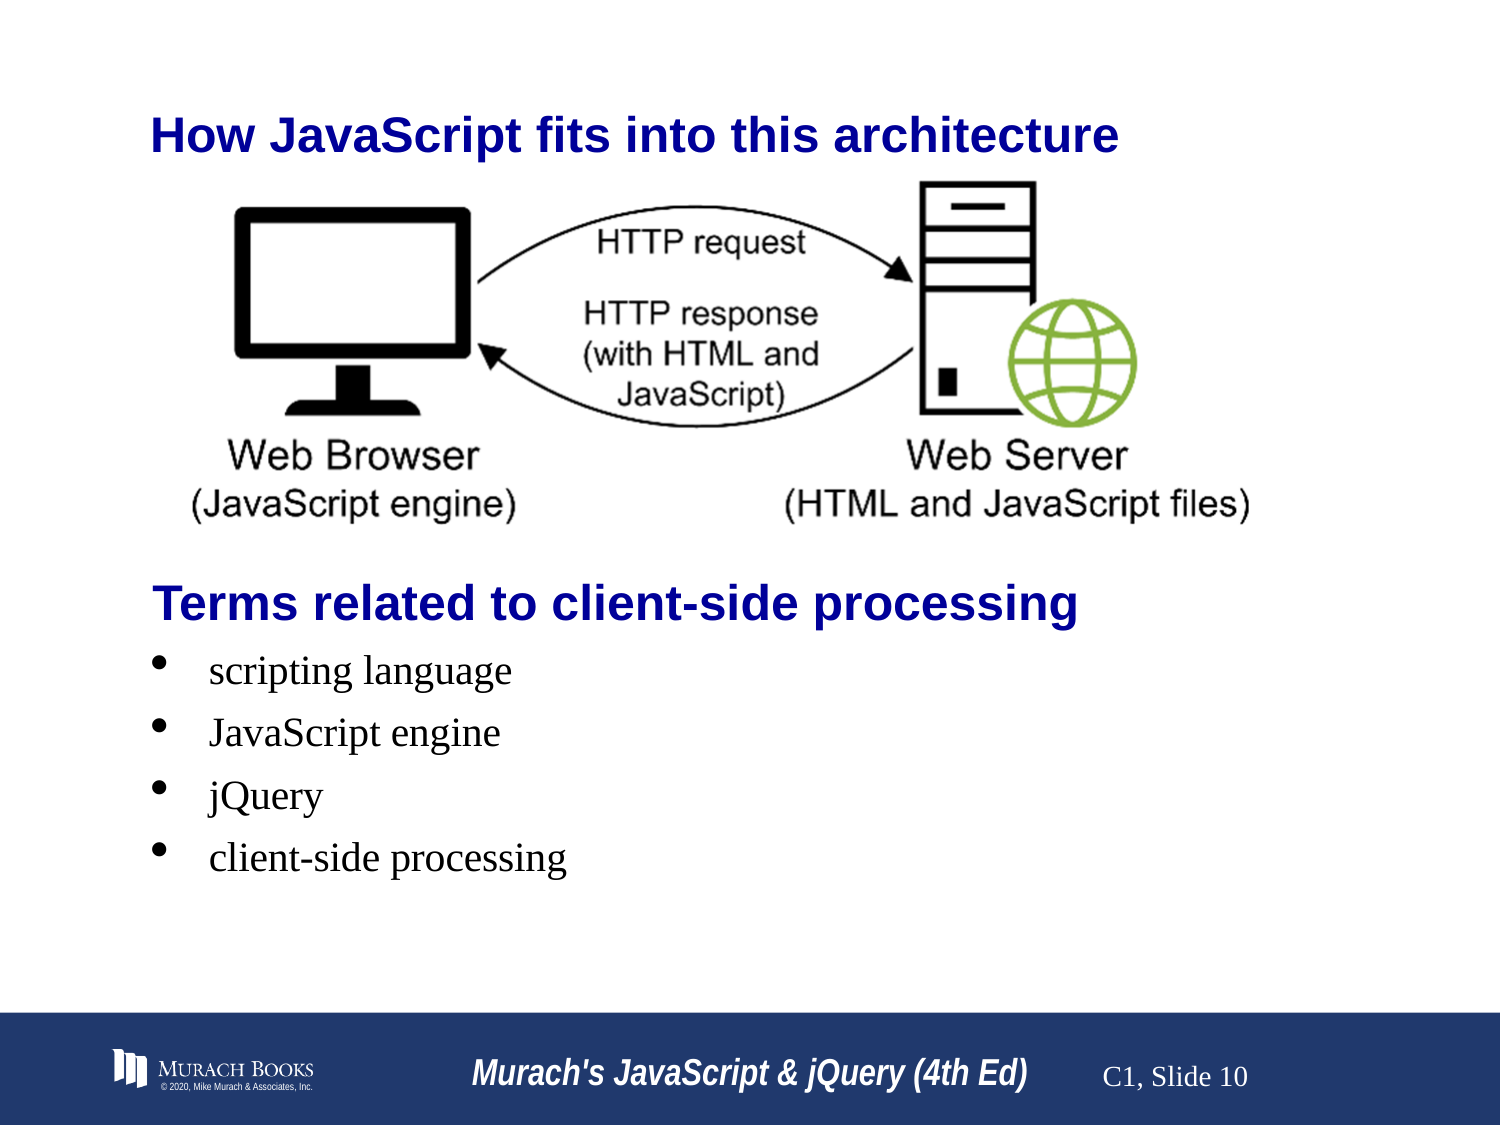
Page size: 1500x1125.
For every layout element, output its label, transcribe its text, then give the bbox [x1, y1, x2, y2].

footer © 2020, Mike Murach & Associates, Inc. [12, 1025, 463, 1100]
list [190, 174, 1251, 529]
list Terms related to client-side processing scripting language JavaScript engine jQuery client-side processing [137, 562, 1350, 925]
slide_number Murach's JavaScript & jQuery (4th Ed) [463, 1025, 1050, 1100]
slide_number C1, Slide 10 [1087, 1025, 1400, 1100]
title How JavaScript fits into this architecture [150, 102, 1350, 164]
